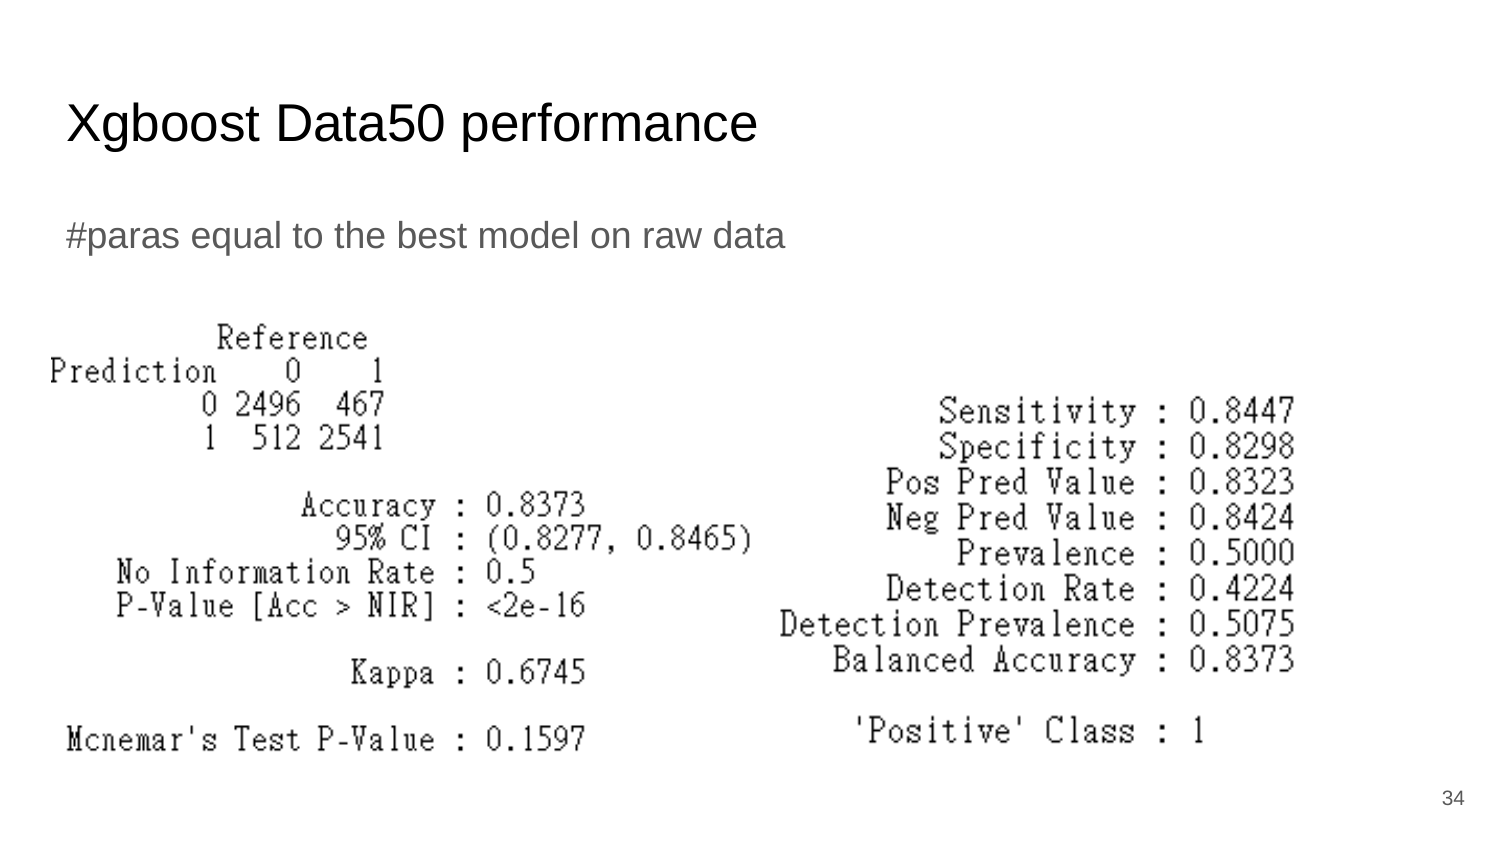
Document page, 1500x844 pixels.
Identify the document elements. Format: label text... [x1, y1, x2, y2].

picture [50, 316, 1500, 781]
title Xgboost Data50 performance [51, 72, 1449, 167]
slide_number ‹#› [1389, 790, 1480, 830]
list #paras equal to the best model on raw data [51, 189, 1449, 384]
